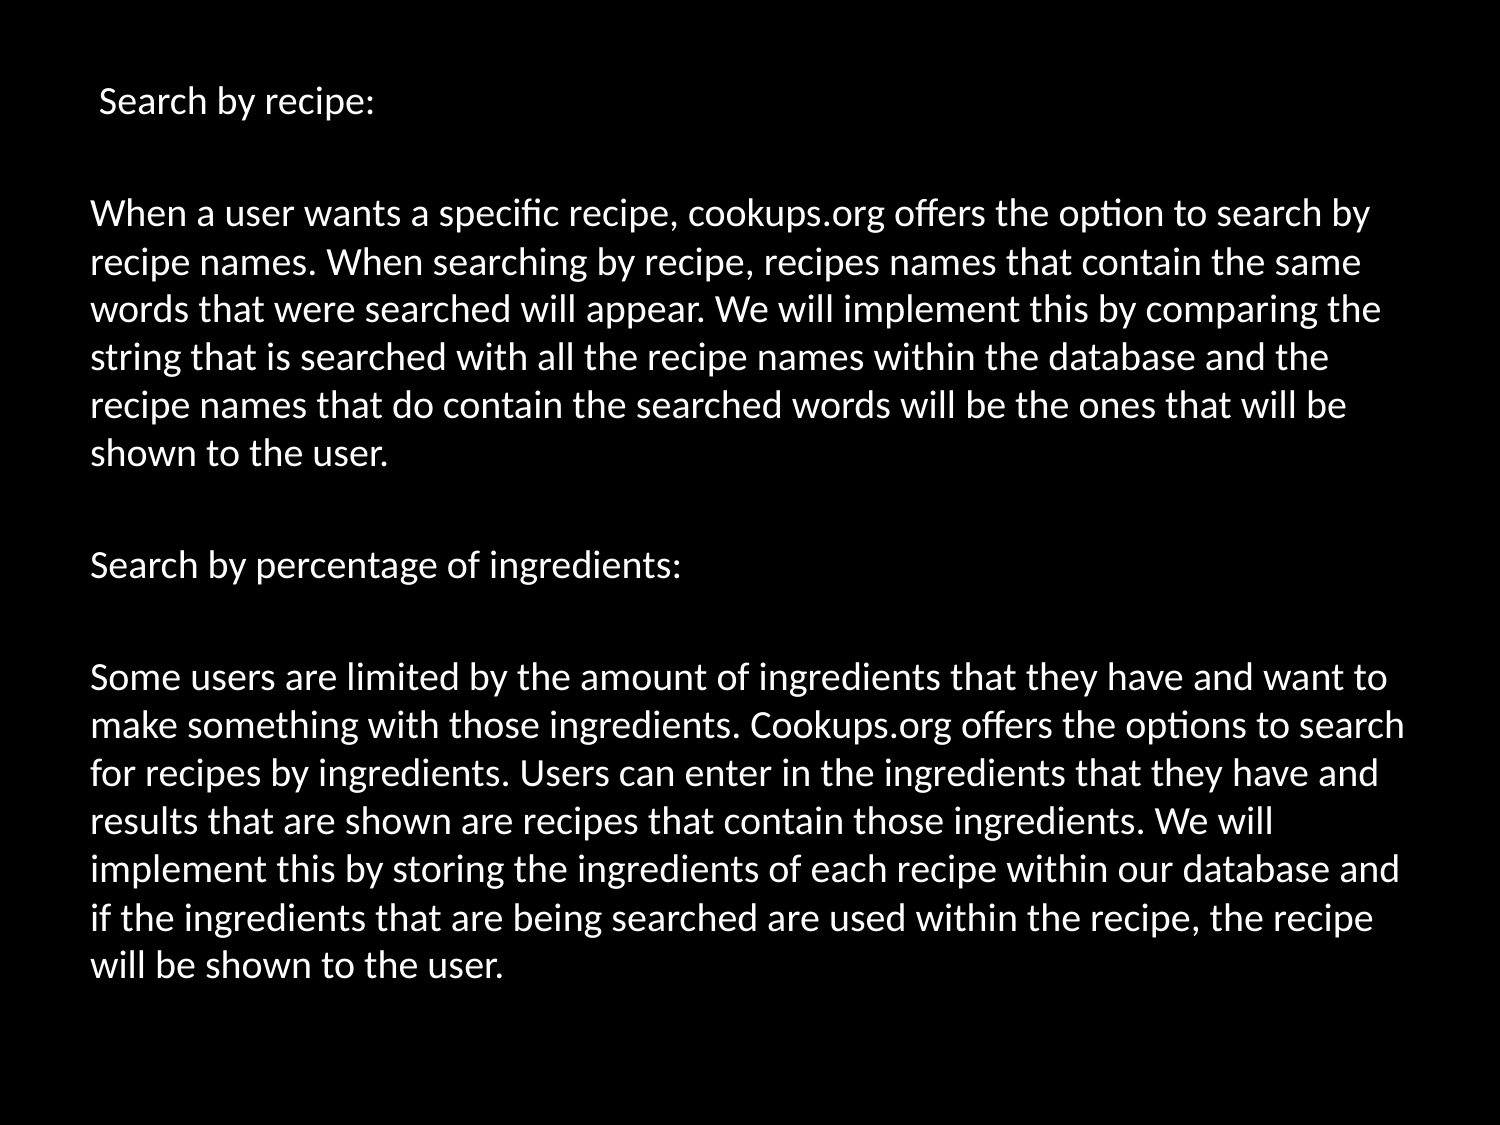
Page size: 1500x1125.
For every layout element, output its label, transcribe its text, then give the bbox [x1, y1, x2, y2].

list Search by recipe: When a user wants a specific recipe, cookups.org offers the option to search by recipe names. When searching by recipe, recipes names that contain the same words that were searched will appear. We will implement this by comparing the string that is searched with all the recipe names within the database and the recipe names that do contain the searched words will be the ones that will be shown to the user. Search by percentage of ingredients: Some users are limited by the amount of ingredients that they have and want to make something with those ingredients. Cookups.org offers the options to search for recipes by ingredients. Users can enter in the ingredients that they have and results that are shown are recipes that contain those ingredients. We will implement this by storing the ingredients of each recipe within our database and if the ingredients that are being searched are used within the recipe, the recipe will be shown to the user. [75, 67, 1425, 1005]
